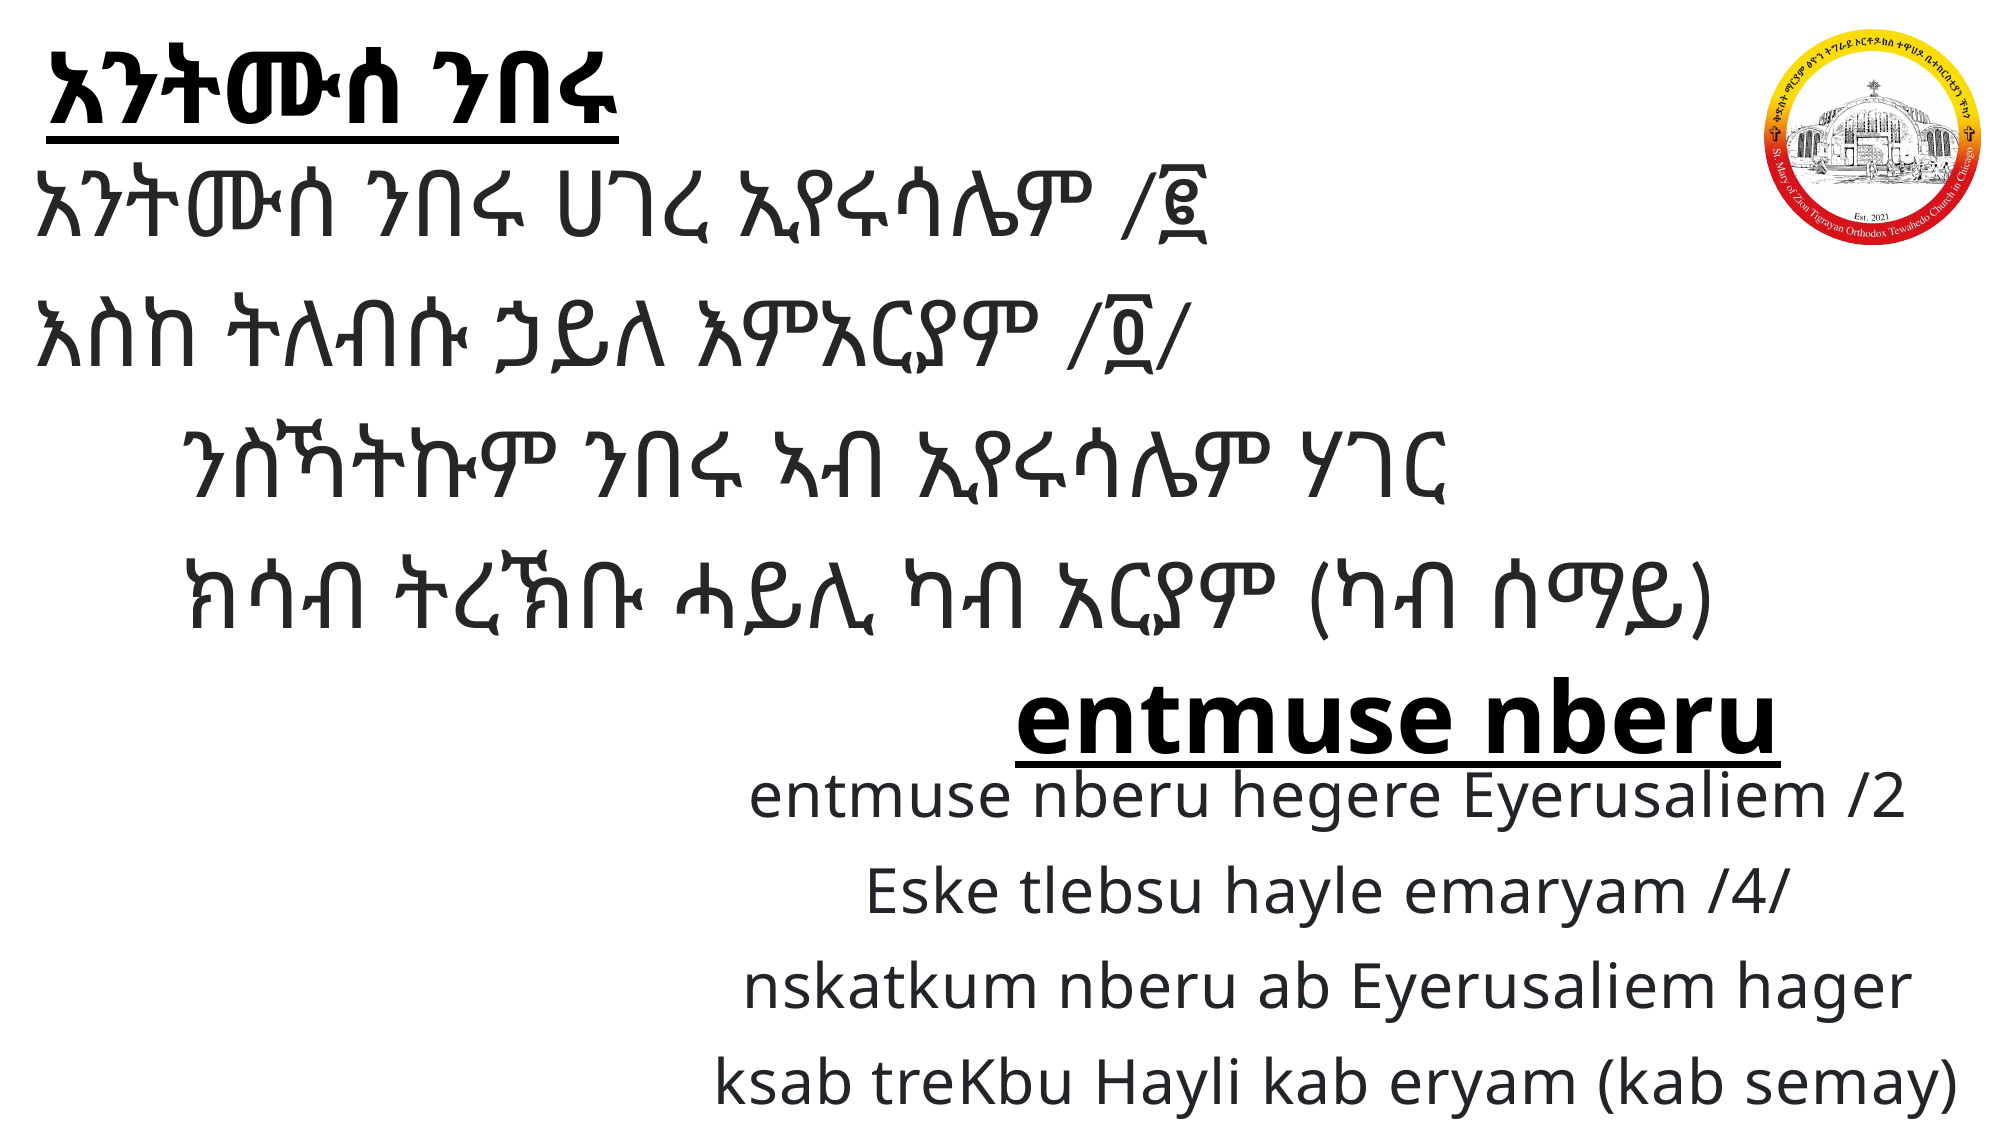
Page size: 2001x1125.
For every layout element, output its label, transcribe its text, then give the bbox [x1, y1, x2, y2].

text_box አንትሙሰ ንበሩ ሀገረ ኢየሩሳሌም /፪ እስከ ትለብሱ ኃይለ እምአርያም /፬/ ንስኻትኩም ንበሩ ኣብ ኢየሩሳሌም ሃገር ክሳብ ትረኽቡ ሓይሊ ካብ አርያም (ካብ ሰማይ) [17, 136, 1763, 719]
picture [1762, 26, 1983, 248]
text_box entmuse nberu hegere Eyerusaliem /2 Eske tlebsu hayle emaryam /4/ nskatkum nberu ab Eyerusaliem hager ksab treKbu Hayli kab eryam (kab semay) [692, 747, 1983, 1125]
text_box entmuse nberu [999, 778, 2000, 880]
title አንትሙሰ ንበሩ [31, 40, 1421, 262]
